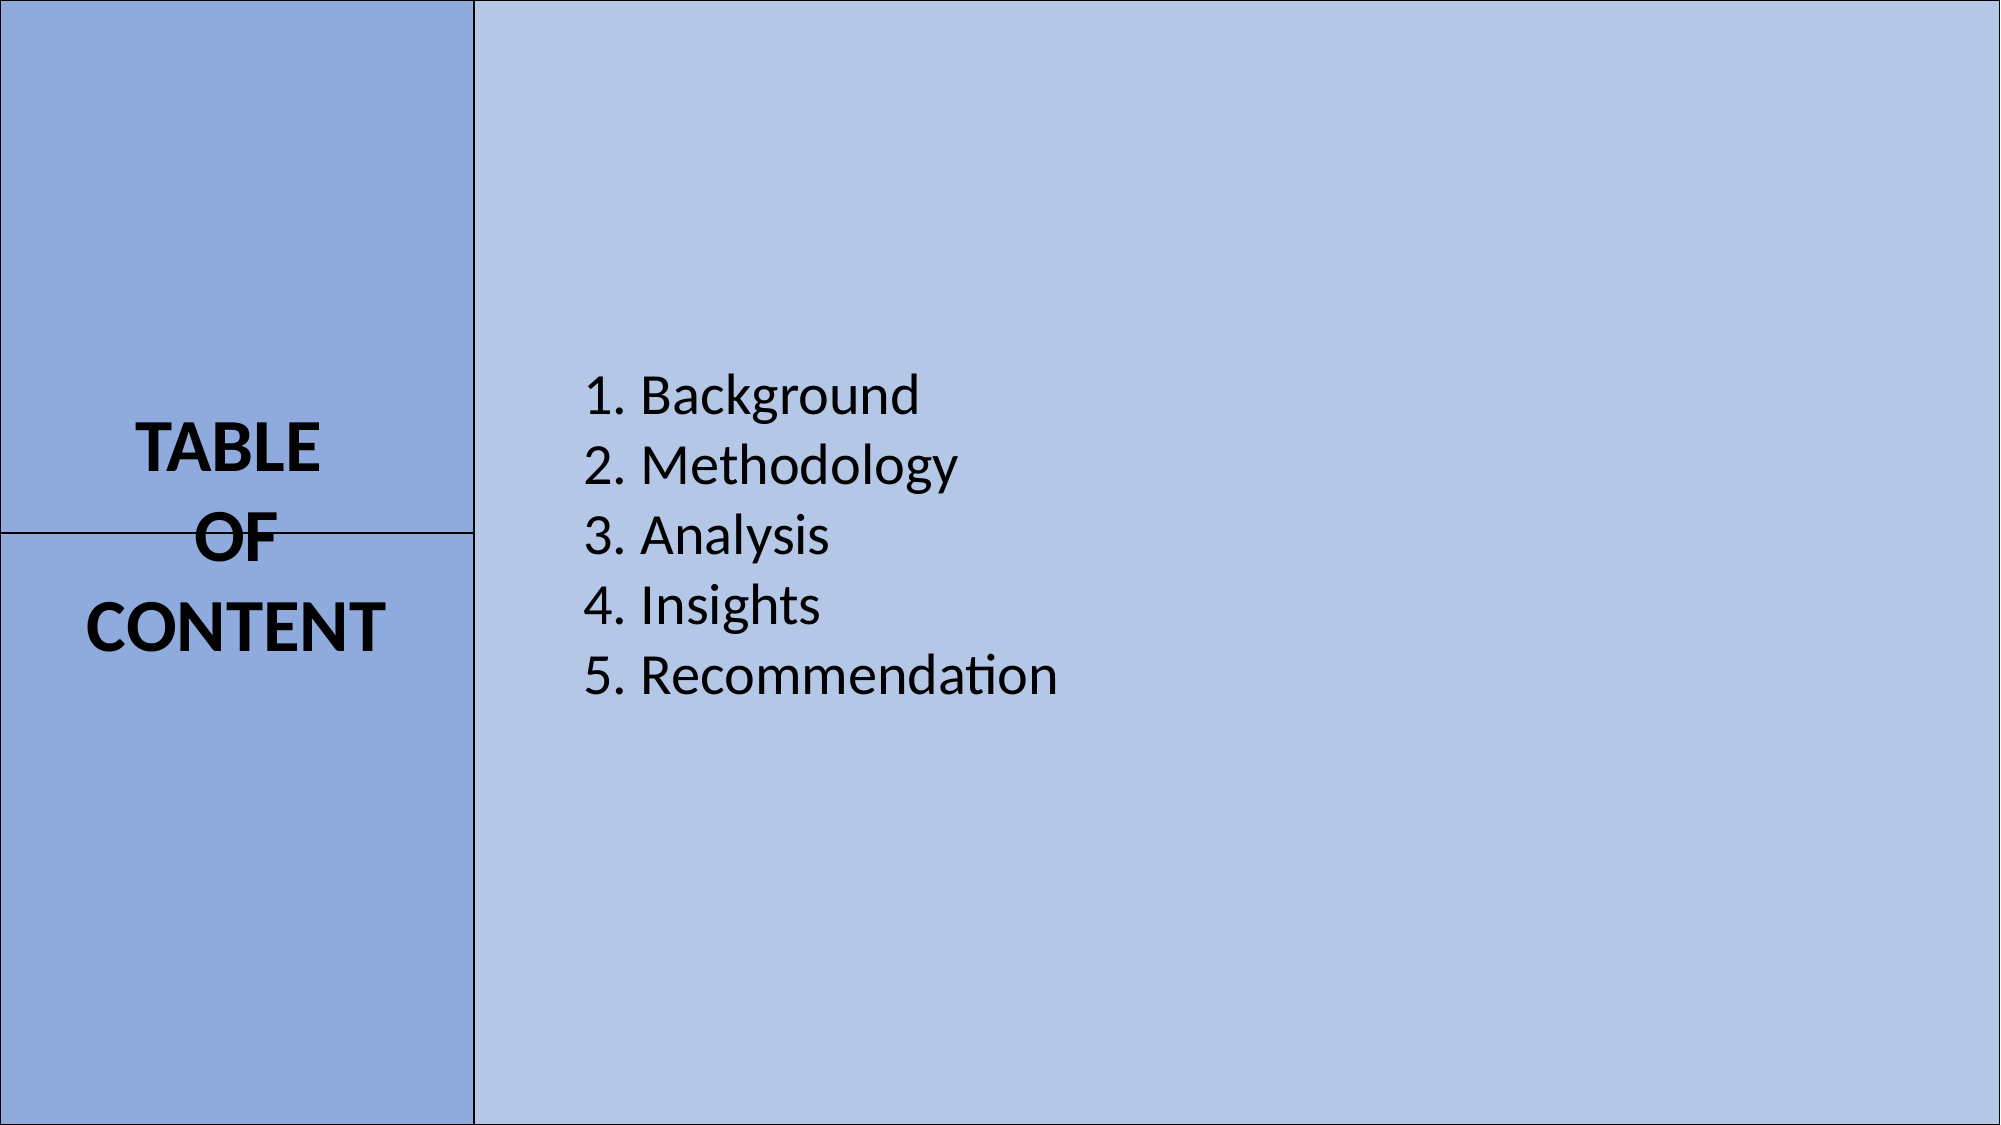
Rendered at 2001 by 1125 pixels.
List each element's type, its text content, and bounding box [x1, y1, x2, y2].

text_box [0, 532, 474, 1125]
text_box TABLE OF CONTENT [67, 388, 407, 674]
text_box [474, 0, 2000, 1125]
text_box [0, 0, 474, 532]
text_box 1. Background 2. Methodology 3. Analysis 4. Insights 5. Recommendation [568, 348, 1309, 714]
